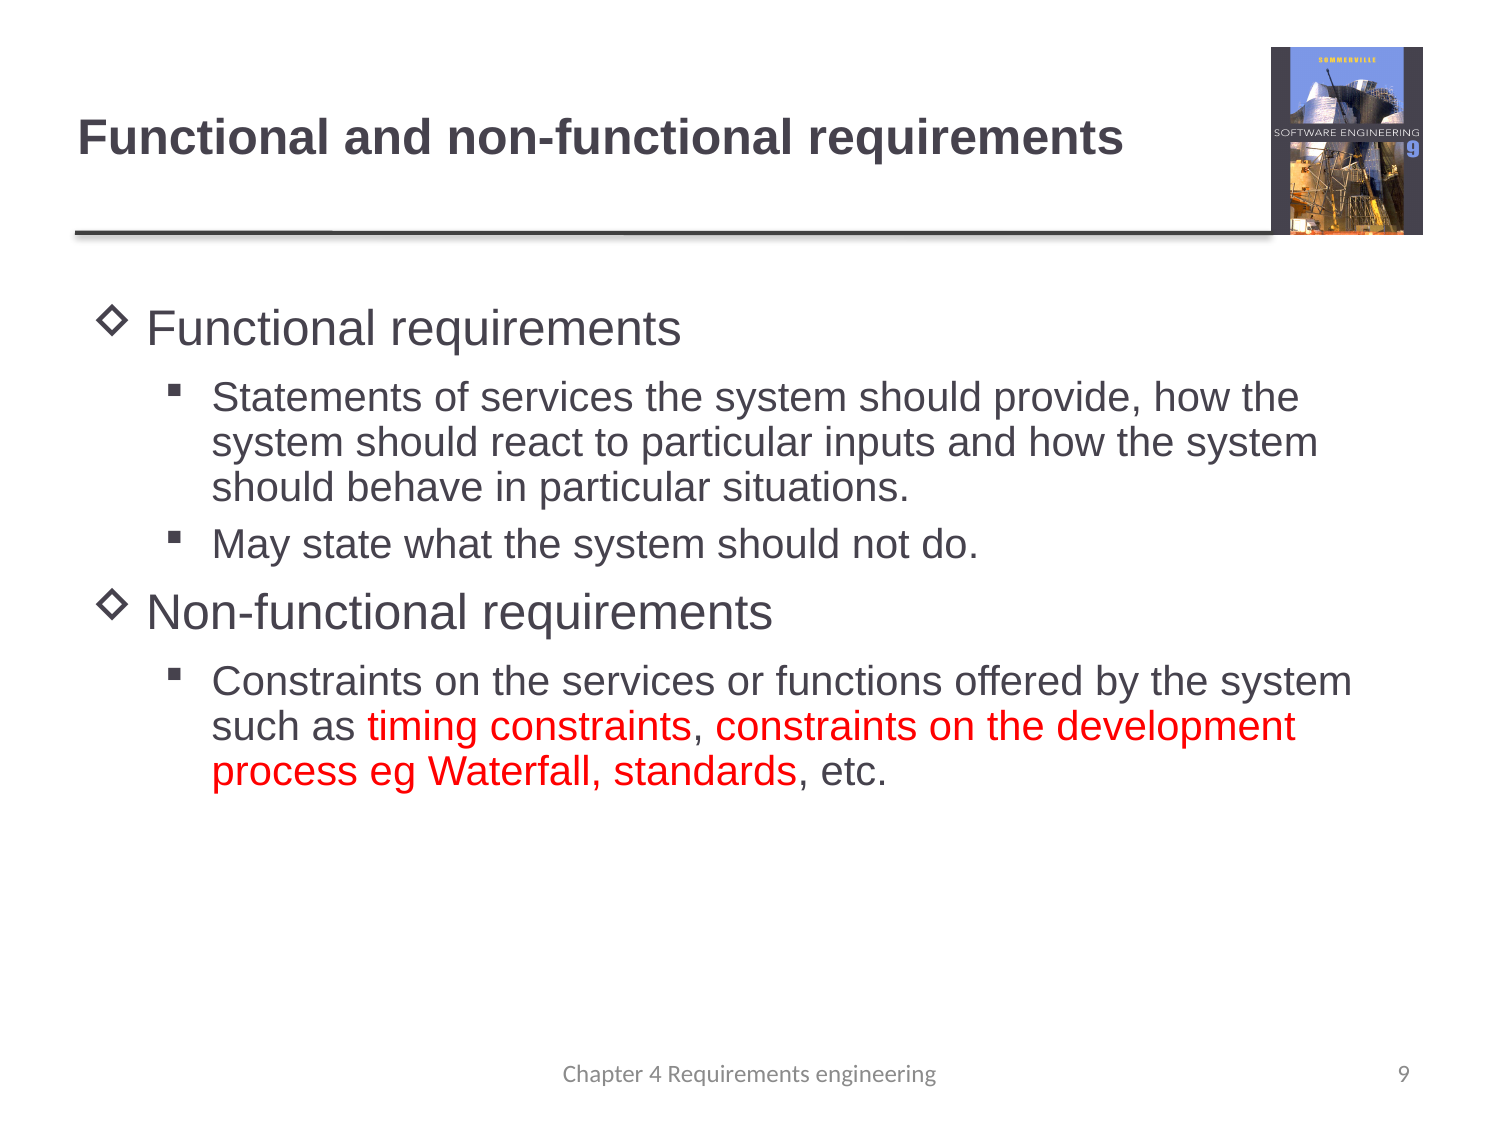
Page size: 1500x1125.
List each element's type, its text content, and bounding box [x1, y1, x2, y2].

picture [1271, 226, 1423, 235]
footer Chapter 4 Requirements engineering [512, 1042, 988, 1103]
title Functional and non-functional requirements [62, 43, 1438, 226]
list Functional requirements Statements of services the system should provide, how the system should react to particular inputs and how the system should behave in particular situations. May state what the system should not do. Non-functional requirements Constraints on the services or functions offered by the system such as timing constraints, constraints on the development process eg Waterfall, standards, etc. [75, 295, 1425, 1038]
slide_number 9 [1074, 1042, 1425, 1103]
